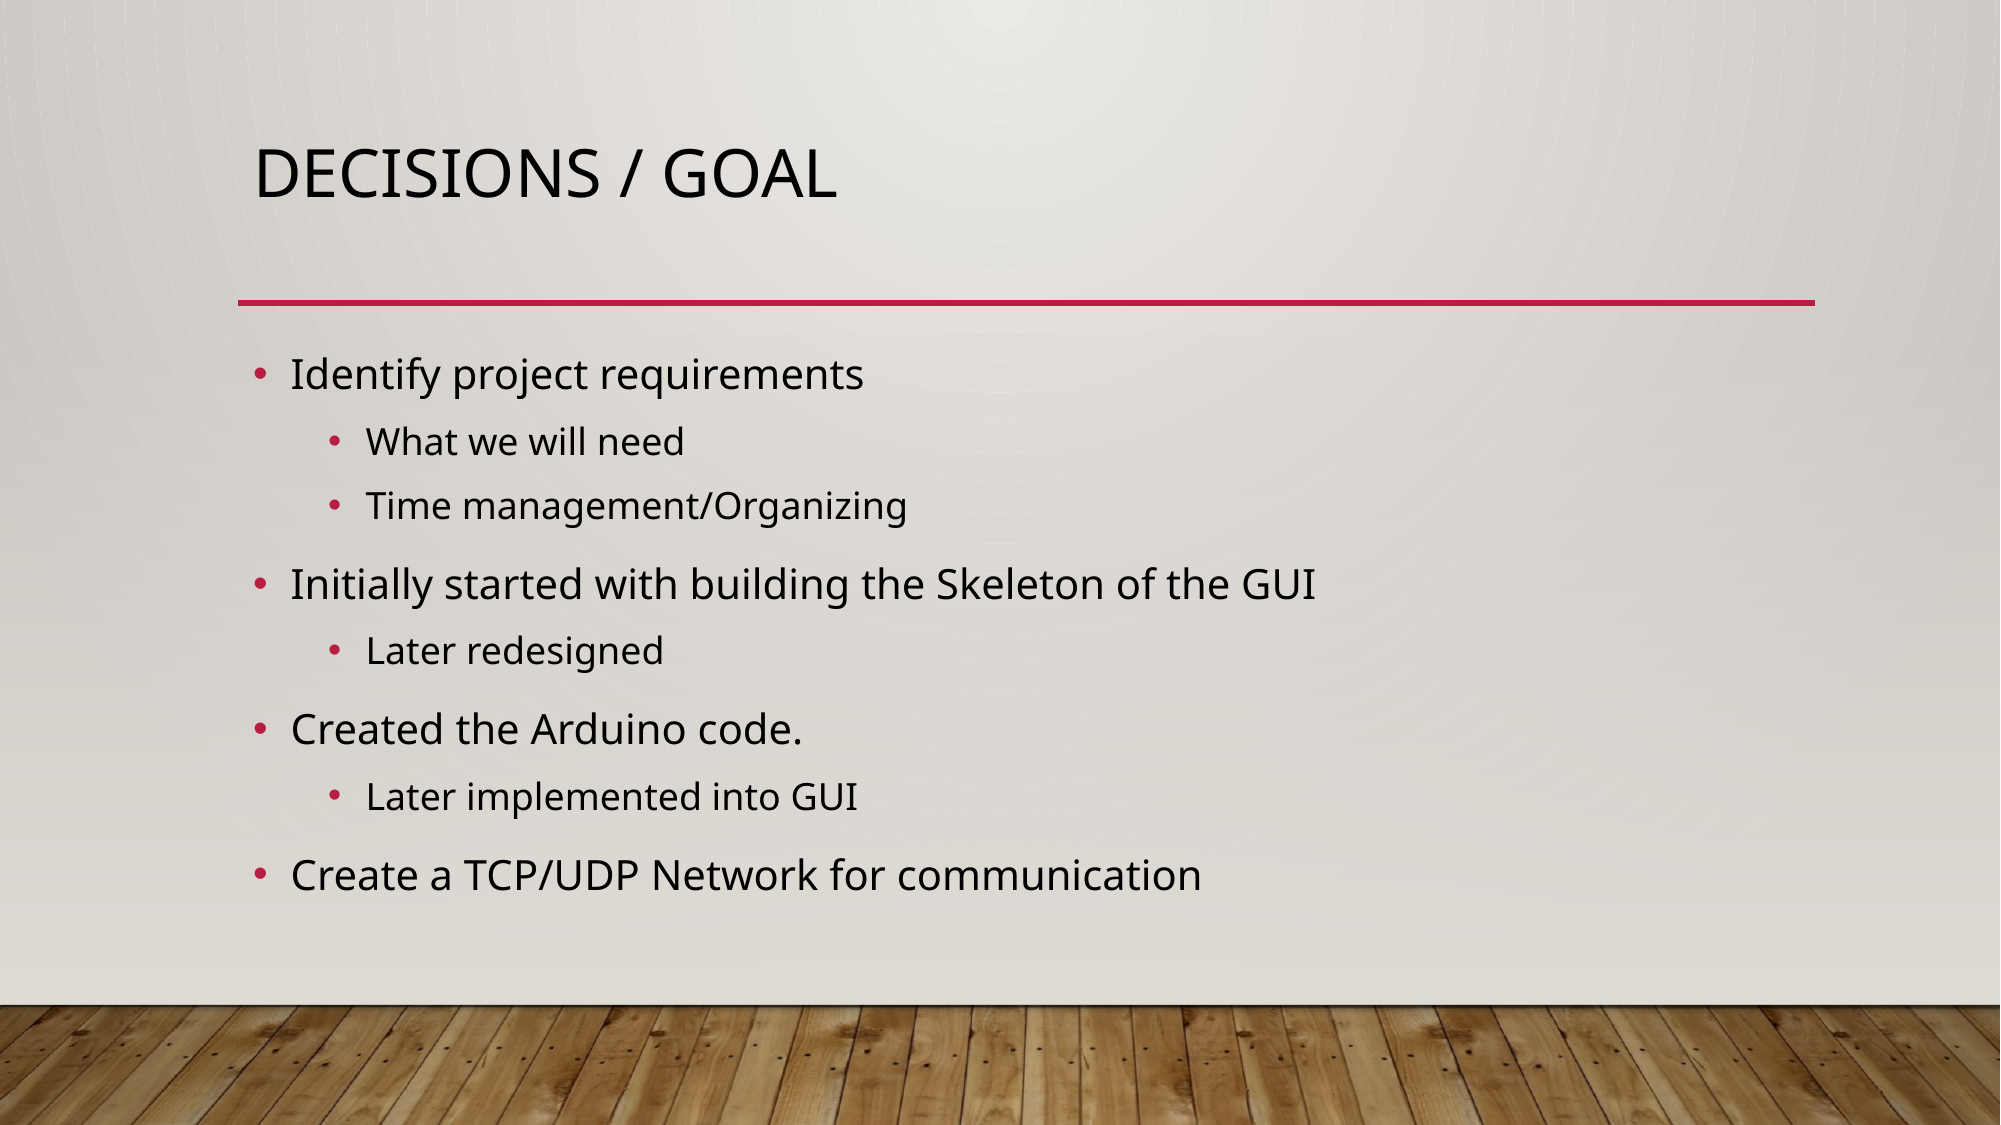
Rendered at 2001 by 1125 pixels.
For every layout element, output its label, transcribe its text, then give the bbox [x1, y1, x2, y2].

picture [0, 1005, 2000, 1125]
list Identify project requirements What we will need Time management/Organizing Initially started with building the Skeleton of the GUI Later redesigned Created the Arduino code. Later implemented into GUI Create a TCP/UDP Network for communication [238, 330, 1814, 975]
title Decisions / Goal [238, 131, 1814, 305]
